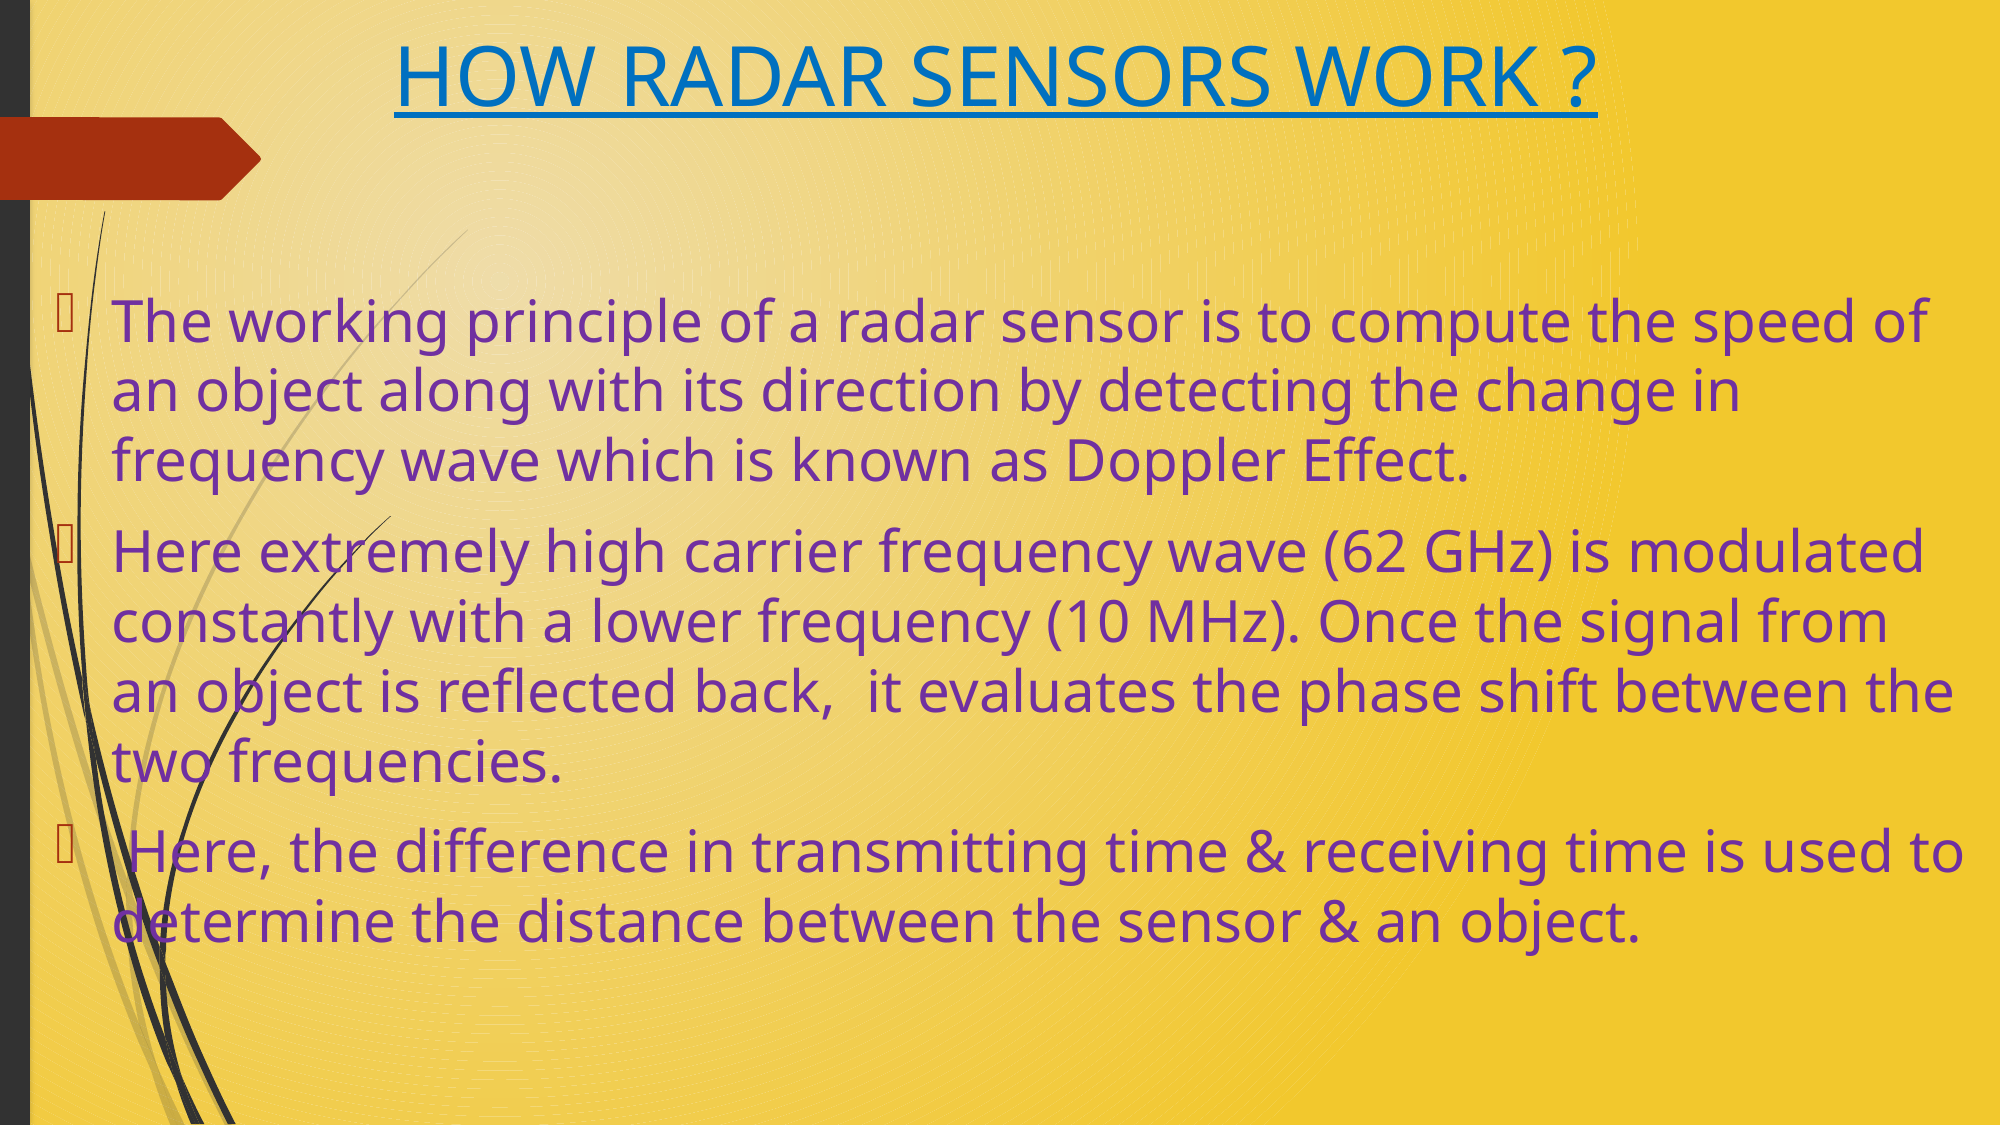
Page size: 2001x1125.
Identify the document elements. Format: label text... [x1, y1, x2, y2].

list The working principle of a radar sensor is to compute the speed of an object along with its direction by detecting the change in frequency wave which is known as Doppler Effect. Here extremely high carrier frequency wave (62 GHz) is modulated constantly with a lower frequency (10 MHz). Once the signal from an object is reflected back, it evaluates the phase shift between the two frequencies. Here, the difference in transmitting time & receiving time is used to determine the distance between the sensor & an object. [40, 276, 1982, 1091]
title HOW RADAR SENSORS WORK ? [25, 15, 1967, 241]
